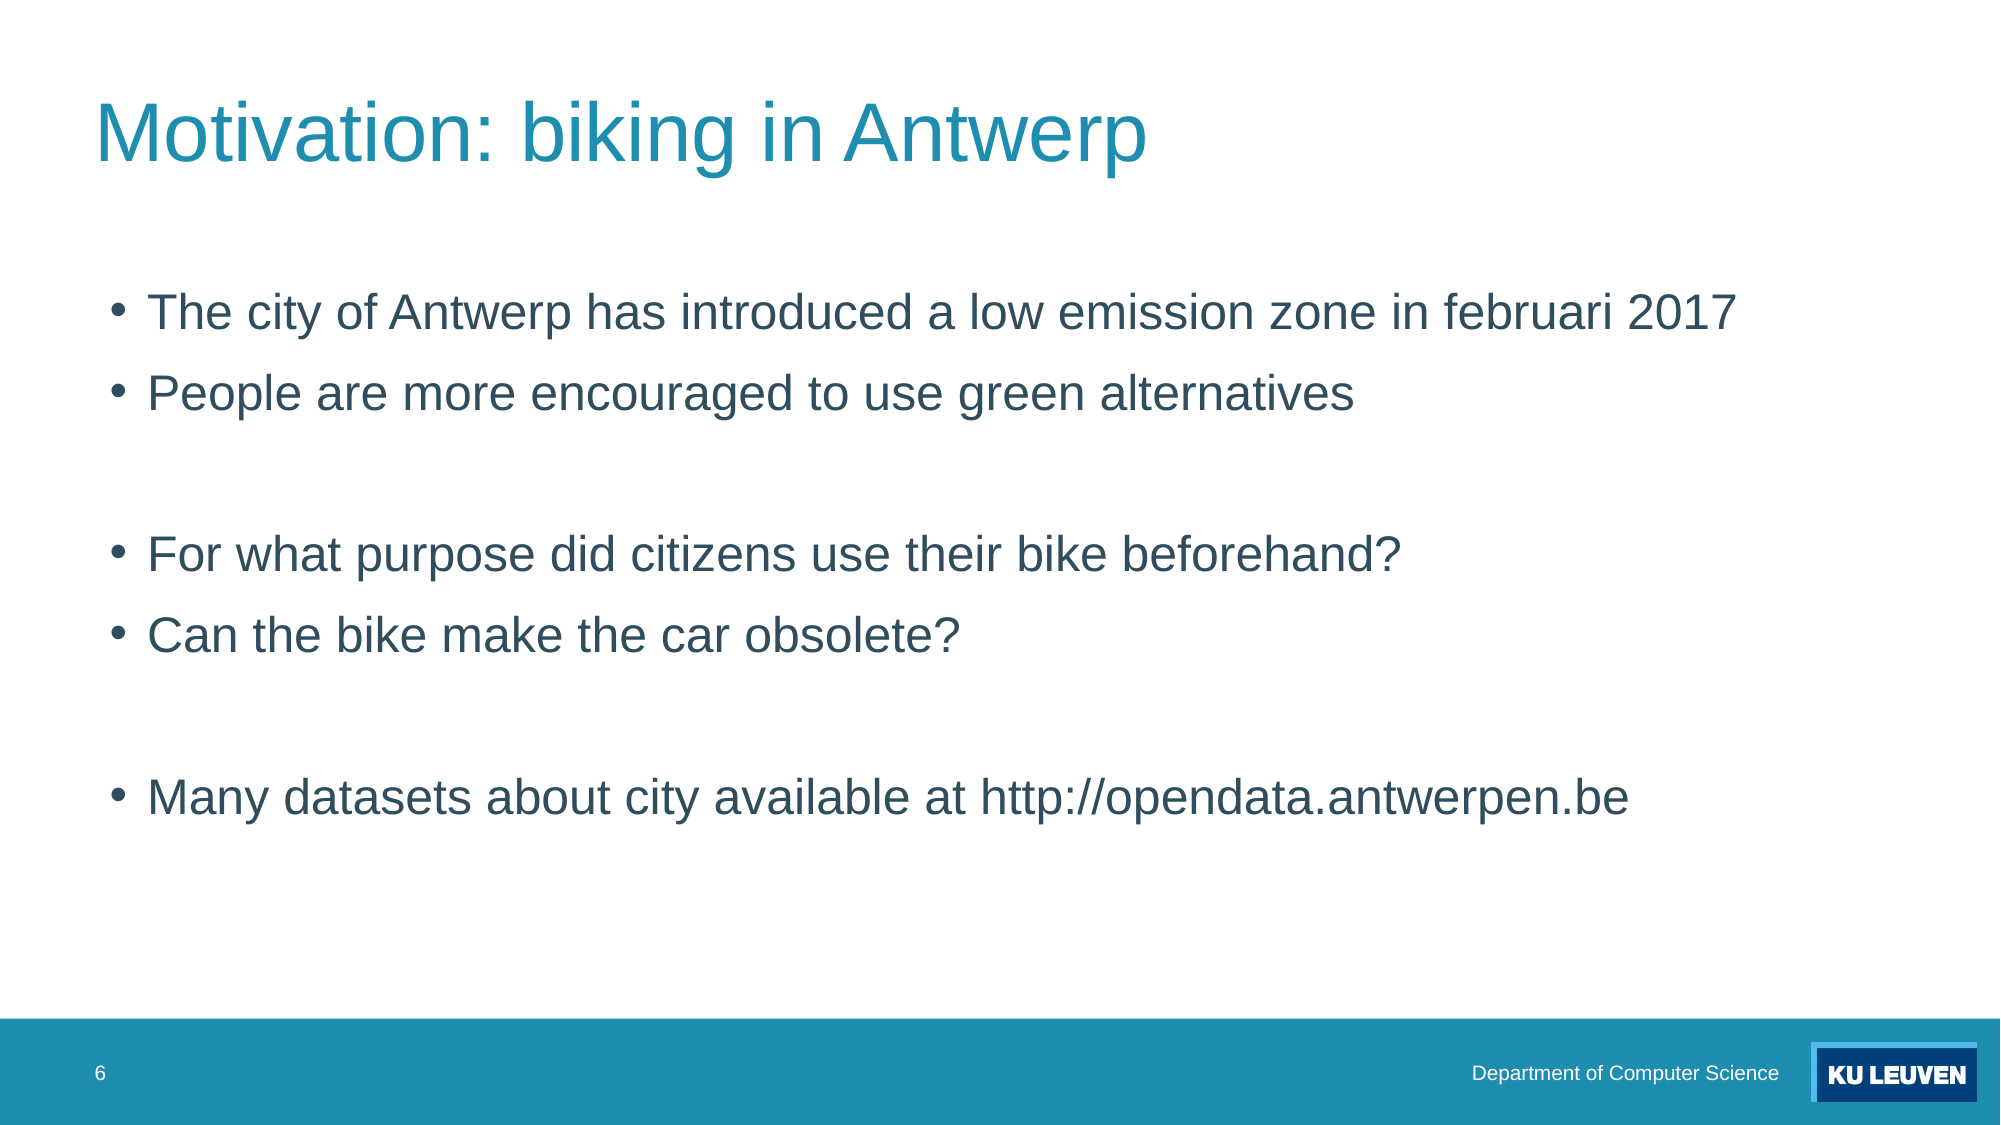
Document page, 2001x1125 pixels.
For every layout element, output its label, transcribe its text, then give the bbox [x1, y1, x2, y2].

title Motivation: biking in Antwerp [94, 33, 1906, 223]
picture [1811, 1042, 1977, 1102]
footer Department of Computer Science [989, 1018, 1809, 1125]
list The city of Antwerp has introduced a low emission zone in februari 2017 People are more encouraged to use green alternatives For what purpose did citizens use their bike beforehand? Can the bike make the car obsolete? Many datasets about city available at http://opendata.antwerpen.be [94, 271, 1906, 1004]
slide_number 6 [94, 1018, 201, 1125]
